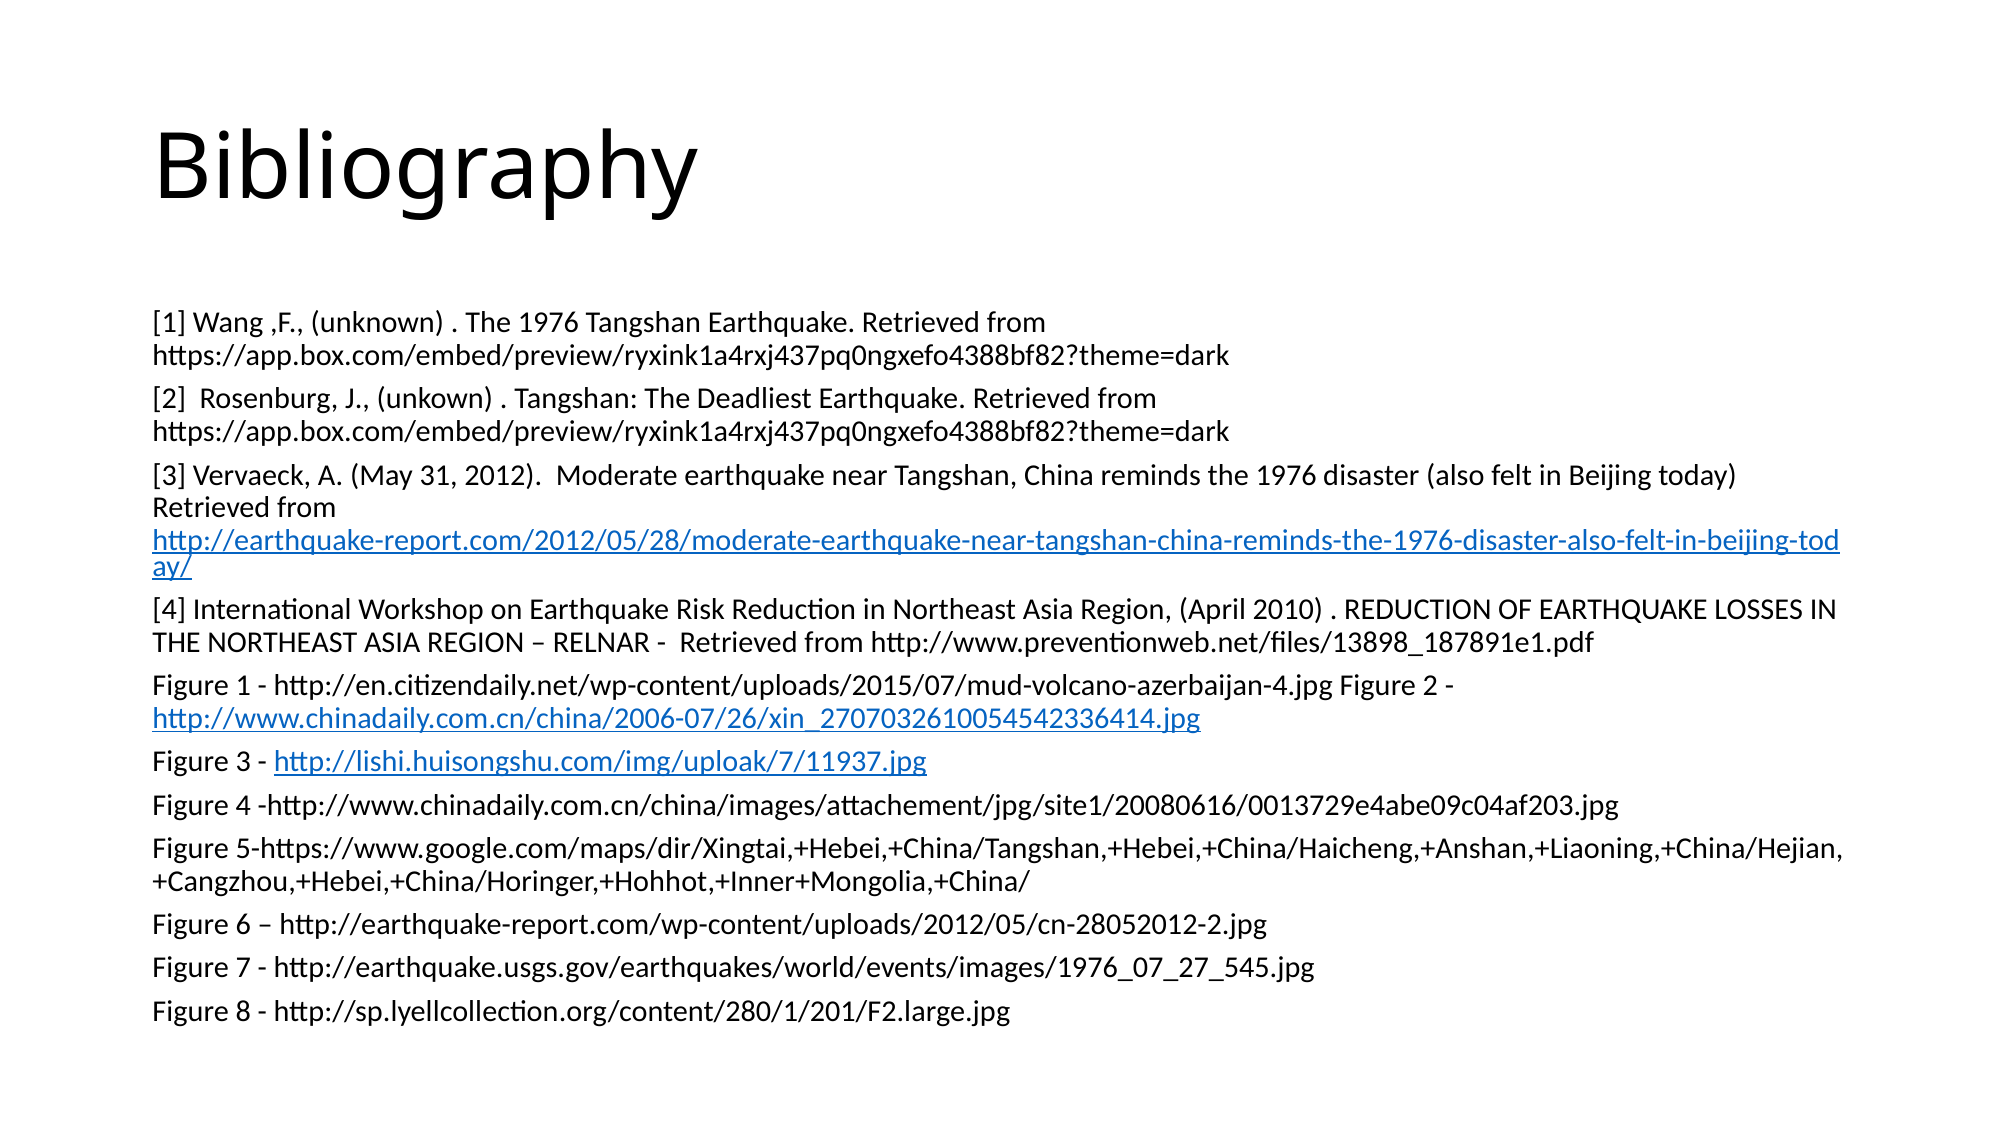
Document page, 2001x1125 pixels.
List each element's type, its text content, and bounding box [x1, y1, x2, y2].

list [1] Wang ,F., (unknown) . The 1976 Tangshan Earthquake. Retrieved from https://app.box.com/embed/preview/ryxink1a4rxj437pq0ngxefo4388bf82?theme=dark [2] Rosenburg, J., (unkown) . Tangshan: The Deadliest Earthquake. Retrieved from https://app.box.com/embed/preview/ryxink1a4rxj437pq0ngxefo4388bf82?theme=dark [3] Vervaeck, A. (May 31, 2012). Moderate earthquake near Tangshan, China reminds the 1976 disaster (also felt in Beijing today) Retrieved from http://earthquake-report.com/2012/05/28/moderate-earthquake-near-tangshan-china-reminds-the-1976-disaster-also-felt-in-beijing-today/ [4] International Workshop on Earthquake Risk Reduction in Northeast Asia Region, (April 2010) . REDUCTION OF EARTHQUAKE LOSSES IN THE NORTHEAST ASIA REGION – RELNAR - Retrieved from http://www.preventionweb.net/files/13898_187891e1.pdf Figure 1 - http://en.citizendaily.net/wp-content/uploads/2015/07/mud-volcano-azerbaijan-4.jpg Figure 2 - http://www.chinadaily.com.cn/china/2006-07/26/xin_2707032610054542336414.jpg Figure 3 - http://lishi.huisongshu.com/img/uploak/7/11937.jpg Figure 4 -http://www.chinadaily.com.cn/china/images/attachement/jpg/site1/20080616/0013729e4abe09c04af203.jpg Figure 5-https://www.google.com/maps/dir/Xingtai,+Hebei,+China/Tangshan,+Hebei,+China/Haicheng,+Anshan,+Liaoning,+China/Hejian,+Cangzhou,+Hebei,+China/Horinger,+Hohhot,+Inner+Mongolia,+China/ Figure 6 – http://earthquake-report.com/wp-content/uploads/2012/05/cn-28052012-2.jpg Figure 7 - http://earthquake.usgs.gov/earthquakes/world/events/images/1976_07_27_545.jpg Figure 8 - http://sp.lyellcollection.org/content/280/1/201/F2.large.jpg [137, 299, 1863, 1014]
title Bibliography [137, 59, 1863, 278]
